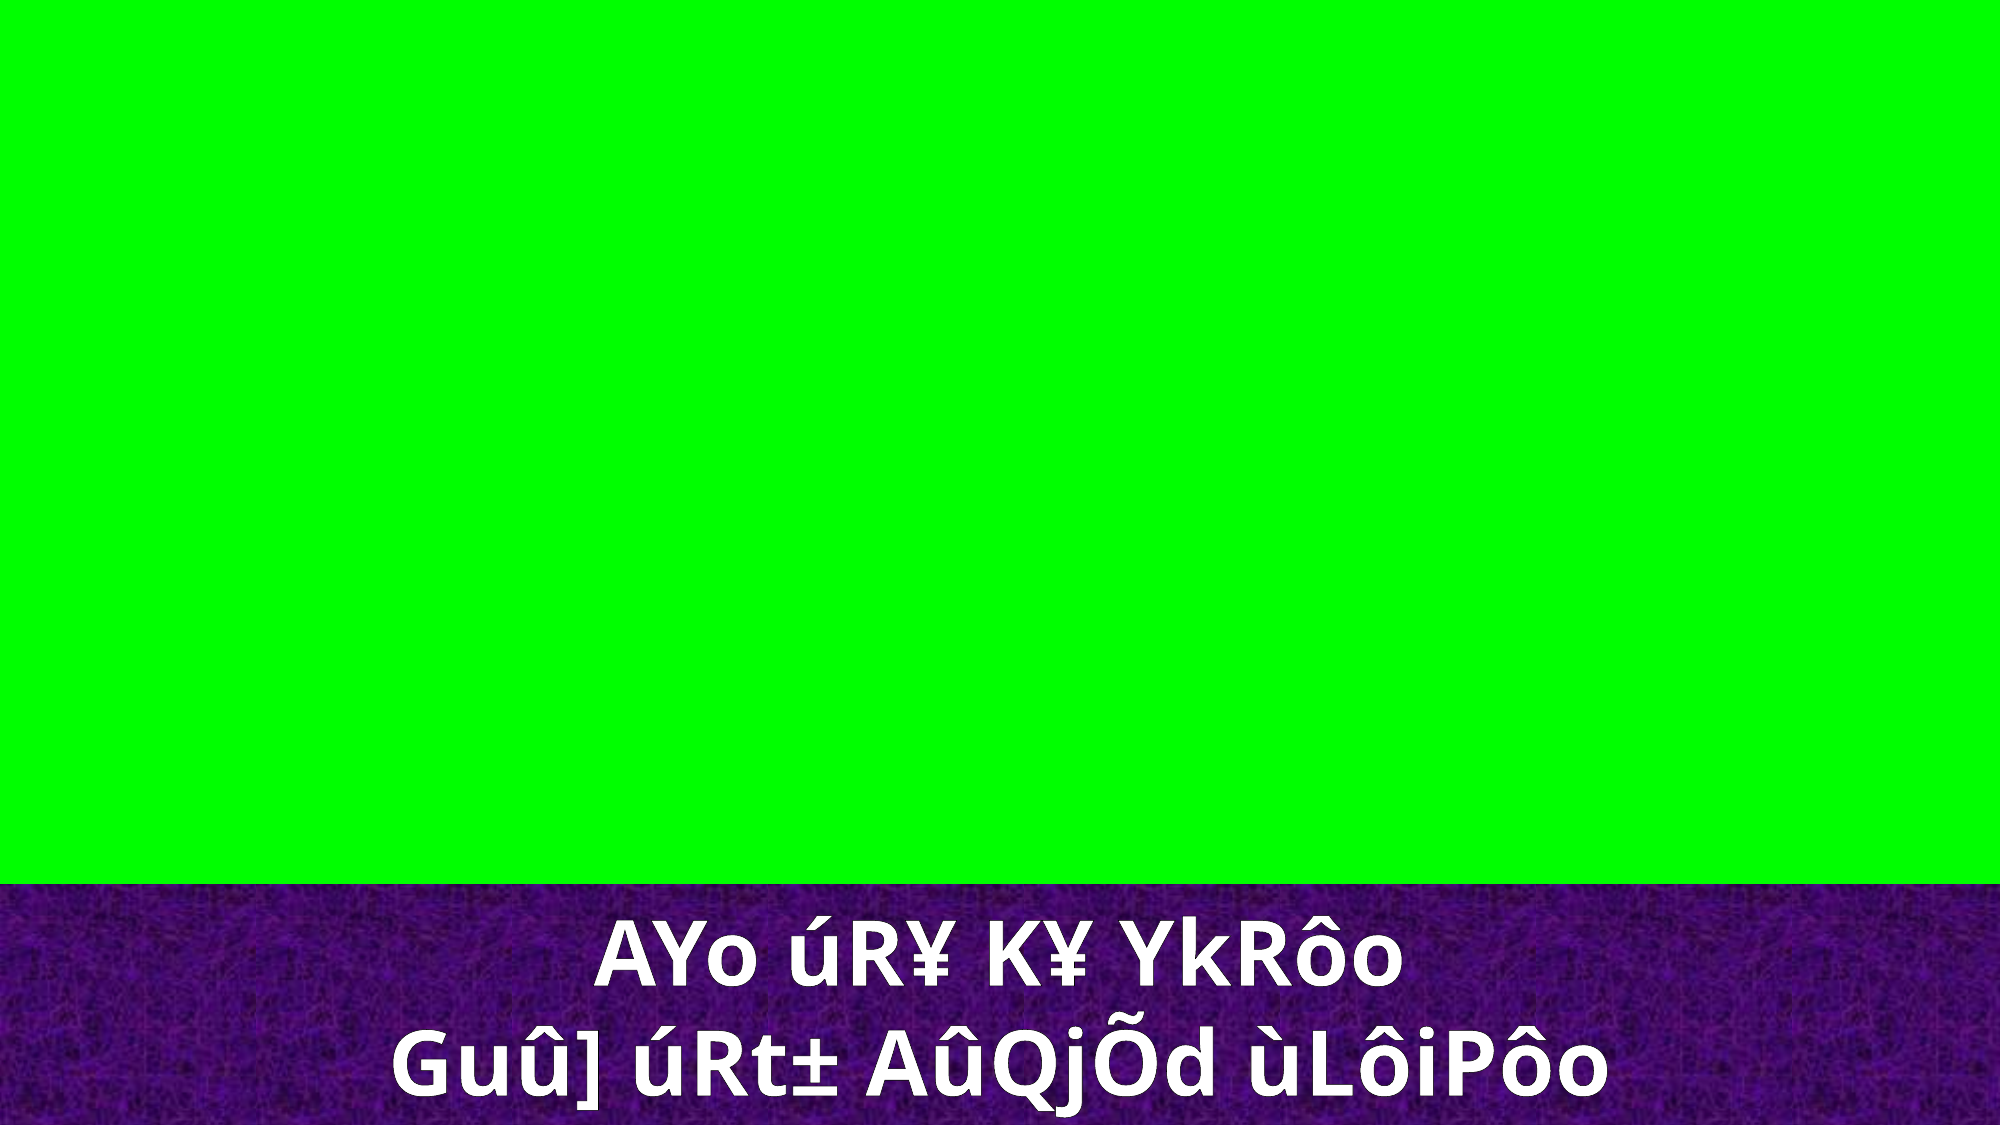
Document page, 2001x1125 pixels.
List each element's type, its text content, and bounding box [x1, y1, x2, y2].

text_box AYo úR¥ K¥ YkRôo Guû] úRt± AûQjÕd ùLôiPôo [0, 886, 2000, 1122]
